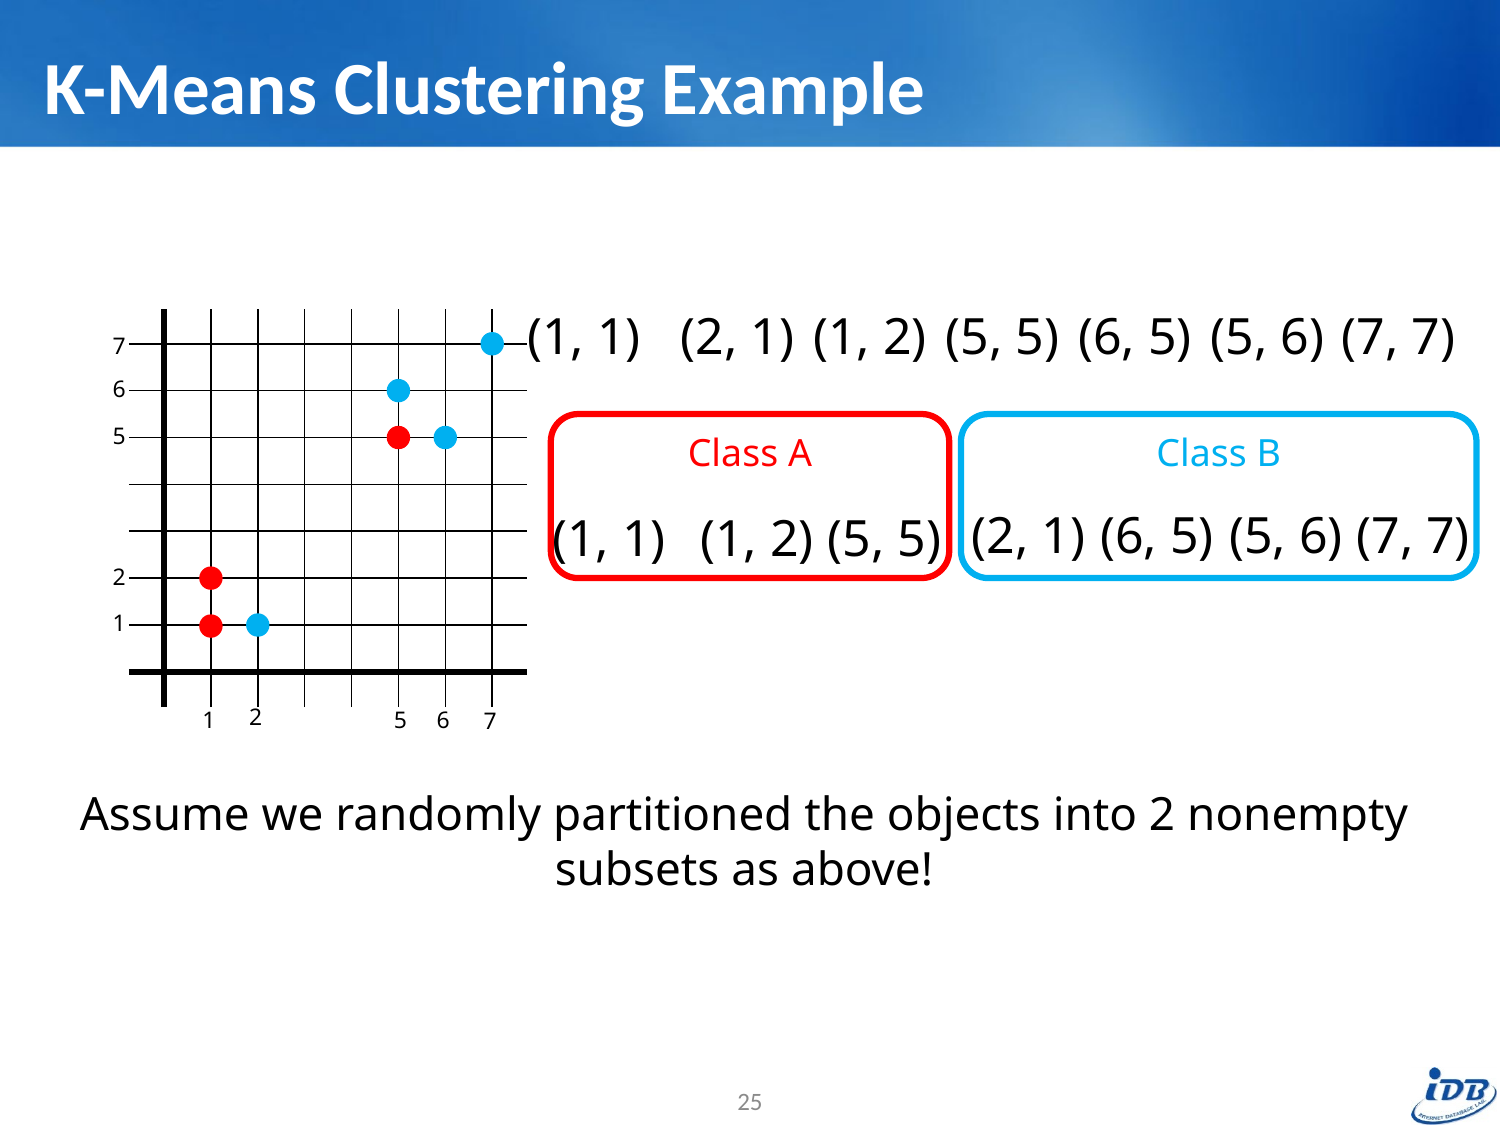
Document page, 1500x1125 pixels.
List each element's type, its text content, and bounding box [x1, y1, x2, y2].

text_box (5, 6) [1214, 496, 1341, 571]
text_box (6, 5) [1085, 496, 1214, 571]
text_box Class A [550, 414, 950, 579]
text_box (1, 1) [512, 296, 656, 372]
text_box (1, 1) [537, 499, 681, 574]
text_box Class B [960, 414, 1477, 496]
text_box (5, 6) [1196, 296, 1326, 372]
text_box Assume we randomly partitioned the objects into 2 nonempty subsets as above! [35, 777, 1454, 963]
text_box (1, 2) [798, 296, 931, 372]
text_box (5, 5) [931, 296, 1063, 372]
slide_number 25 [684, 1082, 816, 1118]
text_box (5, 5) [813, 499, 957, 574]
text_box (6, 5) [1063, 296, 1196, 372]
text_box Class B [970, 571, 1468, 579]
text_box (2, 1) [956, 496, 1085, 571]
title K-Means Clustering Example [29, 19, 1471, 149]
text_box (1, 2) [685, 499, 813, 574]
picture [0, 0, 1500, 1125]
text_box (7, 7) [1326, 296, 1471, 372]
text_box (2, 1) [665, 296, 798, 372]
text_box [97, 308, 528, 743]
text_box (7, 7) [1341, 496, 1485, 571]
